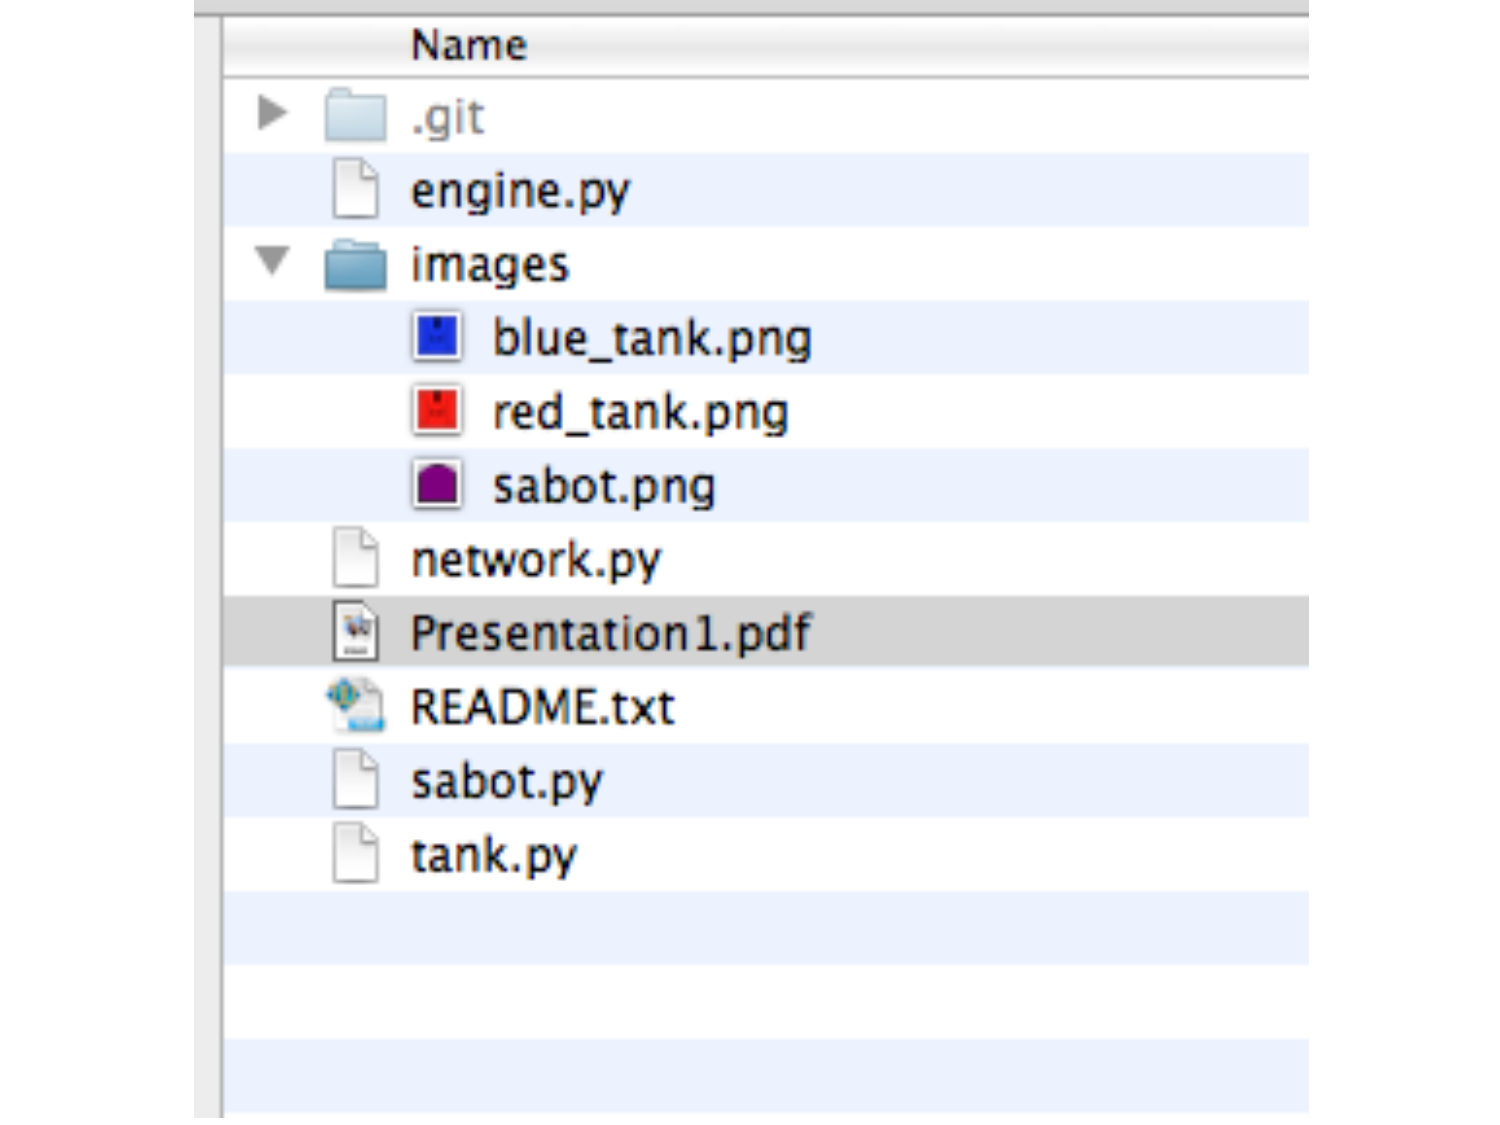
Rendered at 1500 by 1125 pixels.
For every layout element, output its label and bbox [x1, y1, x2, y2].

picture [194, 0, 1310, 1118]
